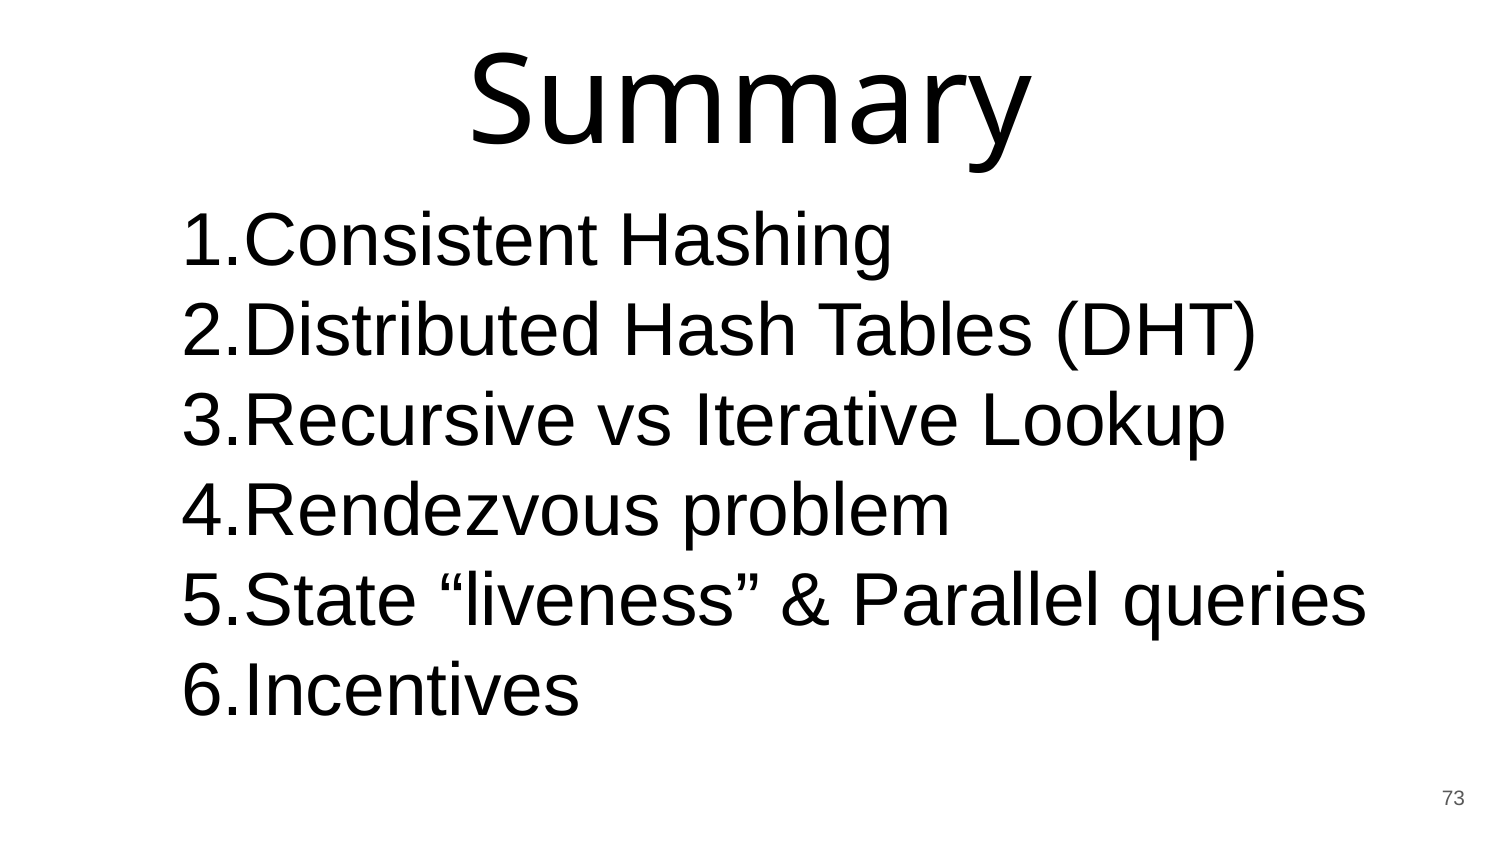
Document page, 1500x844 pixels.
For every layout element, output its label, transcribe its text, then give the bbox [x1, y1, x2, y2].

title Summary [53, 3, 1447, 217]
text_box Consistent Hashing Distributed Hash Tables (DHT) Recursive vs Iterative Lookup Rendezvous problem State “liveness” & Parallel queries Incentives [166, 182, 1415, 738]
slide_number 73 [1389, 764, 1480, 830]
